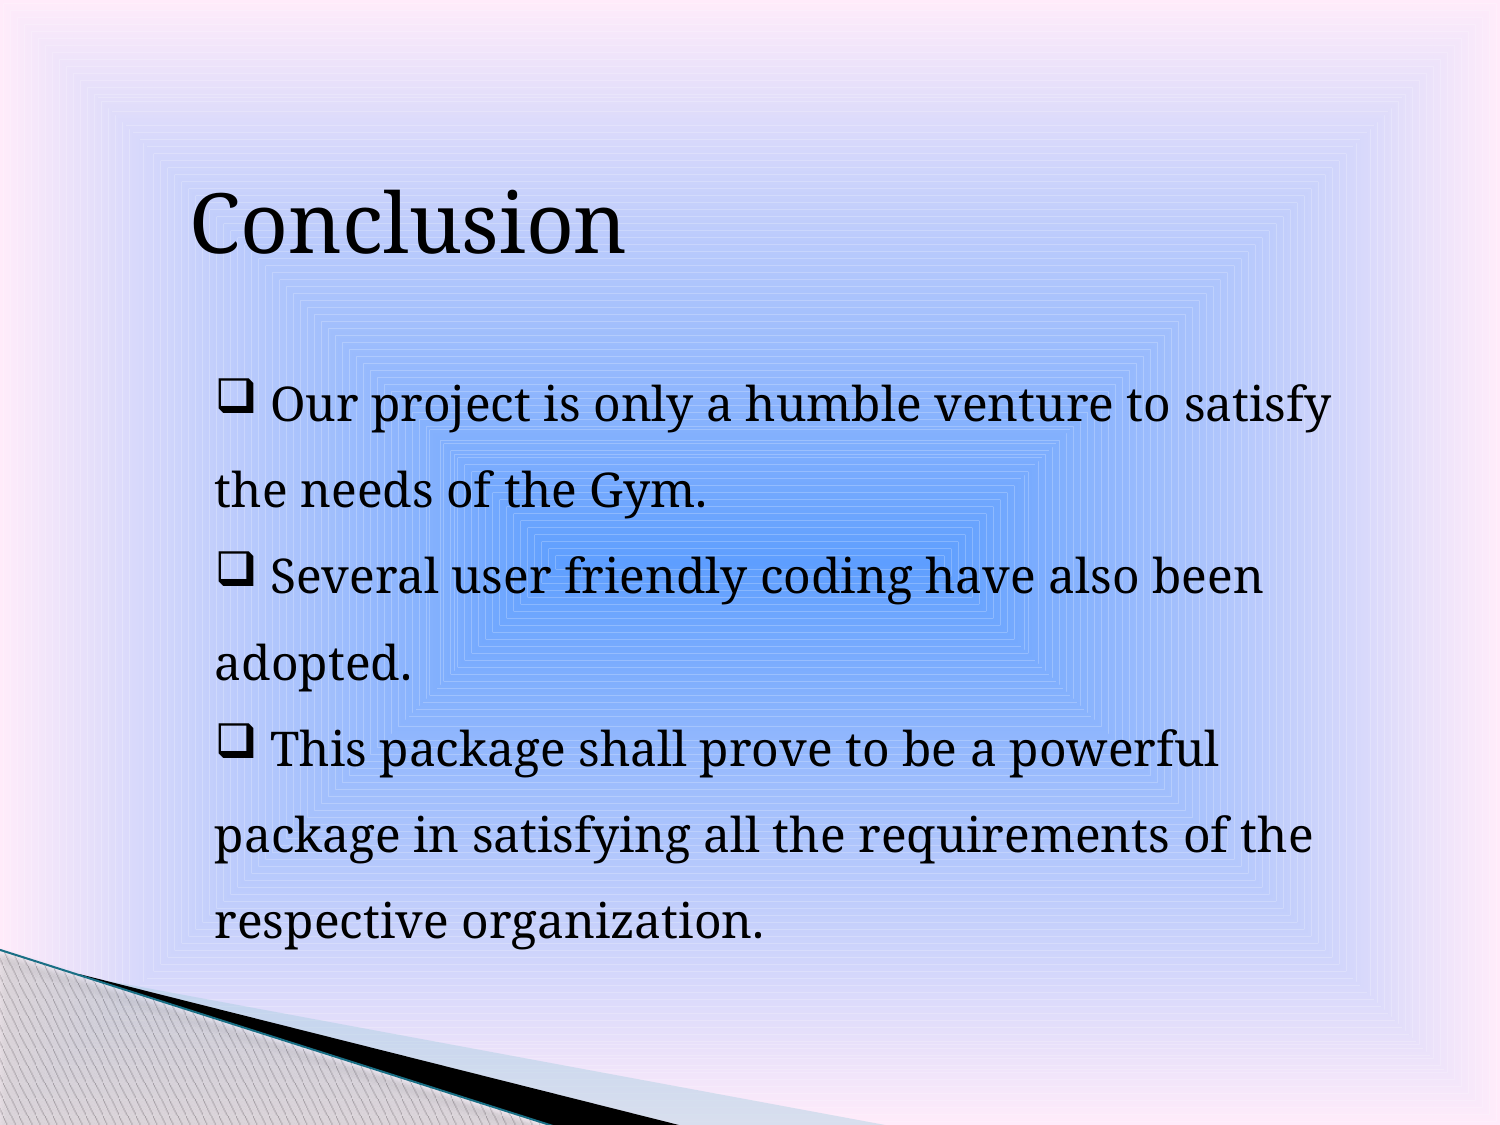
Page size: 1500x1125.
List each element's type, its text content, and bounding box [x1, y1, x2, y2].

text_box Conclusion [174, 162, 1025, 278]
text_box Our project is only a humble venture to satisfy the needs of the Gym. Several user friendly coding have also been adopted. This package shall prove to be a powerful package in satisfying all the requirements of the respective organization. [200, 337, 1350, 1001]
